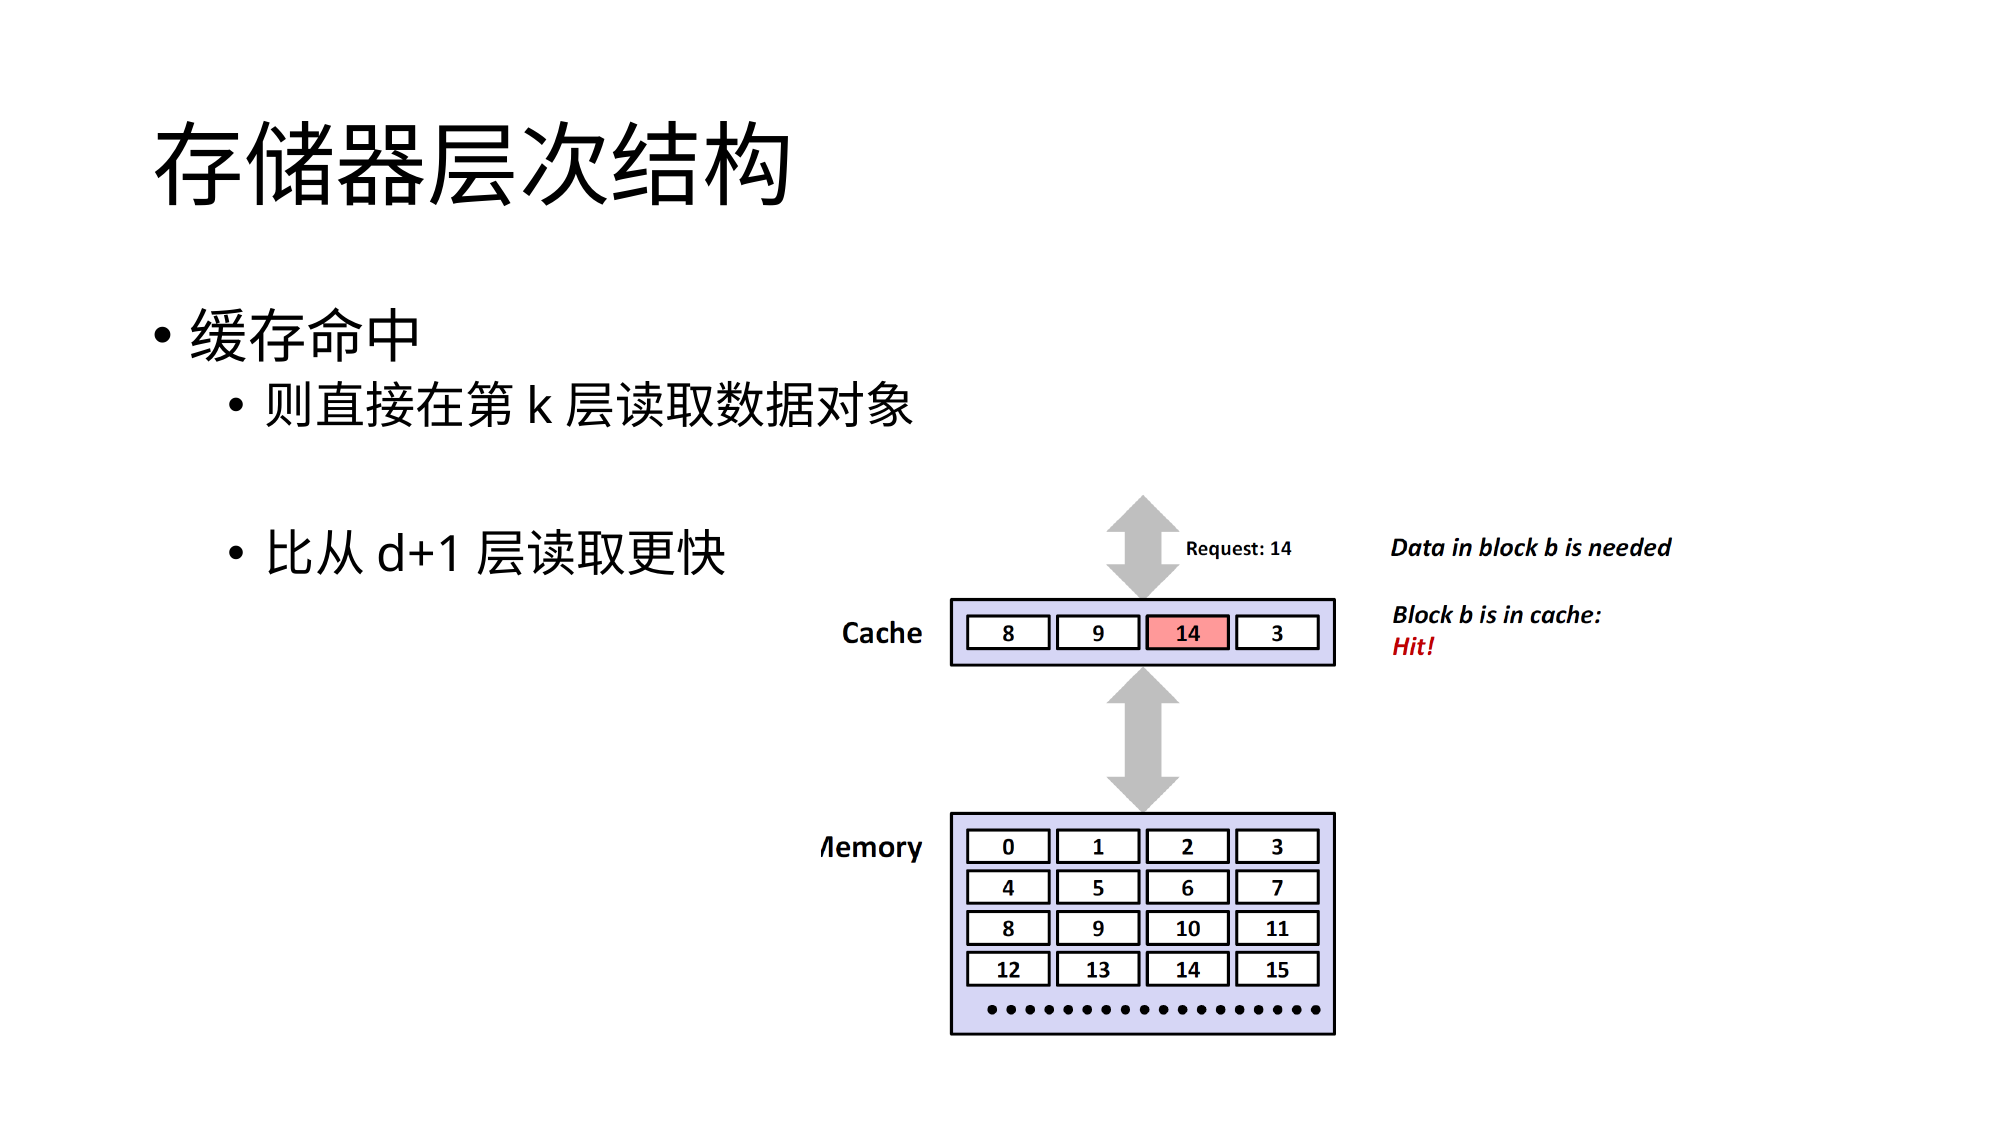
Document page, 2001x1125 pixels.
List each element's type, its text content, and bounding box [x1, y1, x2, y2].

picture [821, 487, 1683, 1051]
title 存储器层次结构 [137, 59, 1863, 278]
list 缓存命中 则直接在第k层读取数据对象 比从d+1层读取更快 [137, 299, 1863, 1014]
